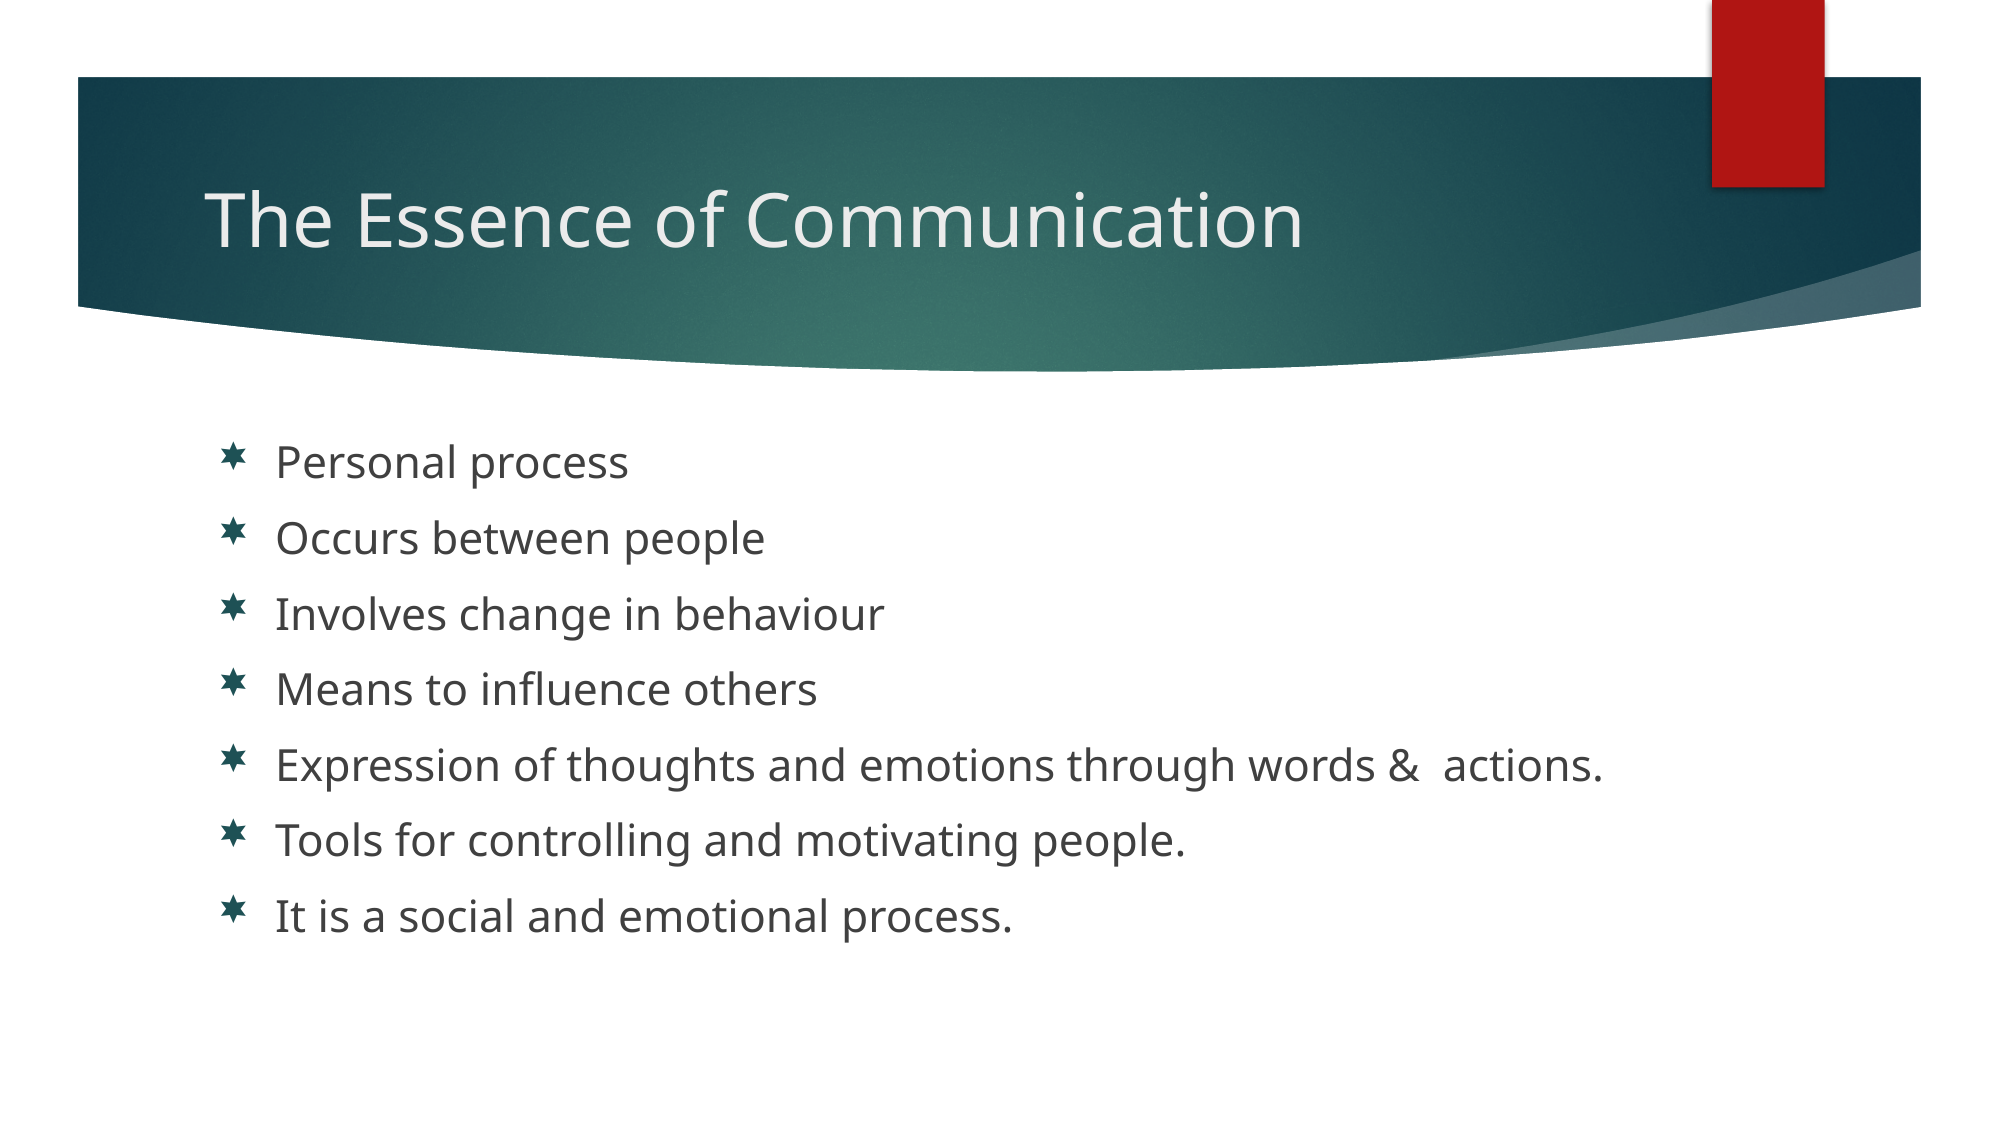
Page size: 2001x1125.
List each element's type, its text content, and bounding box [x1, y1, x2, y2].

list Personal process Occurs between people Involves change in behaviour Means to influence others Expression of thoughts and emotions through words & actions. Tools for controlling and motivating people. It is a social and emotional process. [189, 427, 1638, 988]
title The Essence of Communication [189, 159, 1638, 276]
